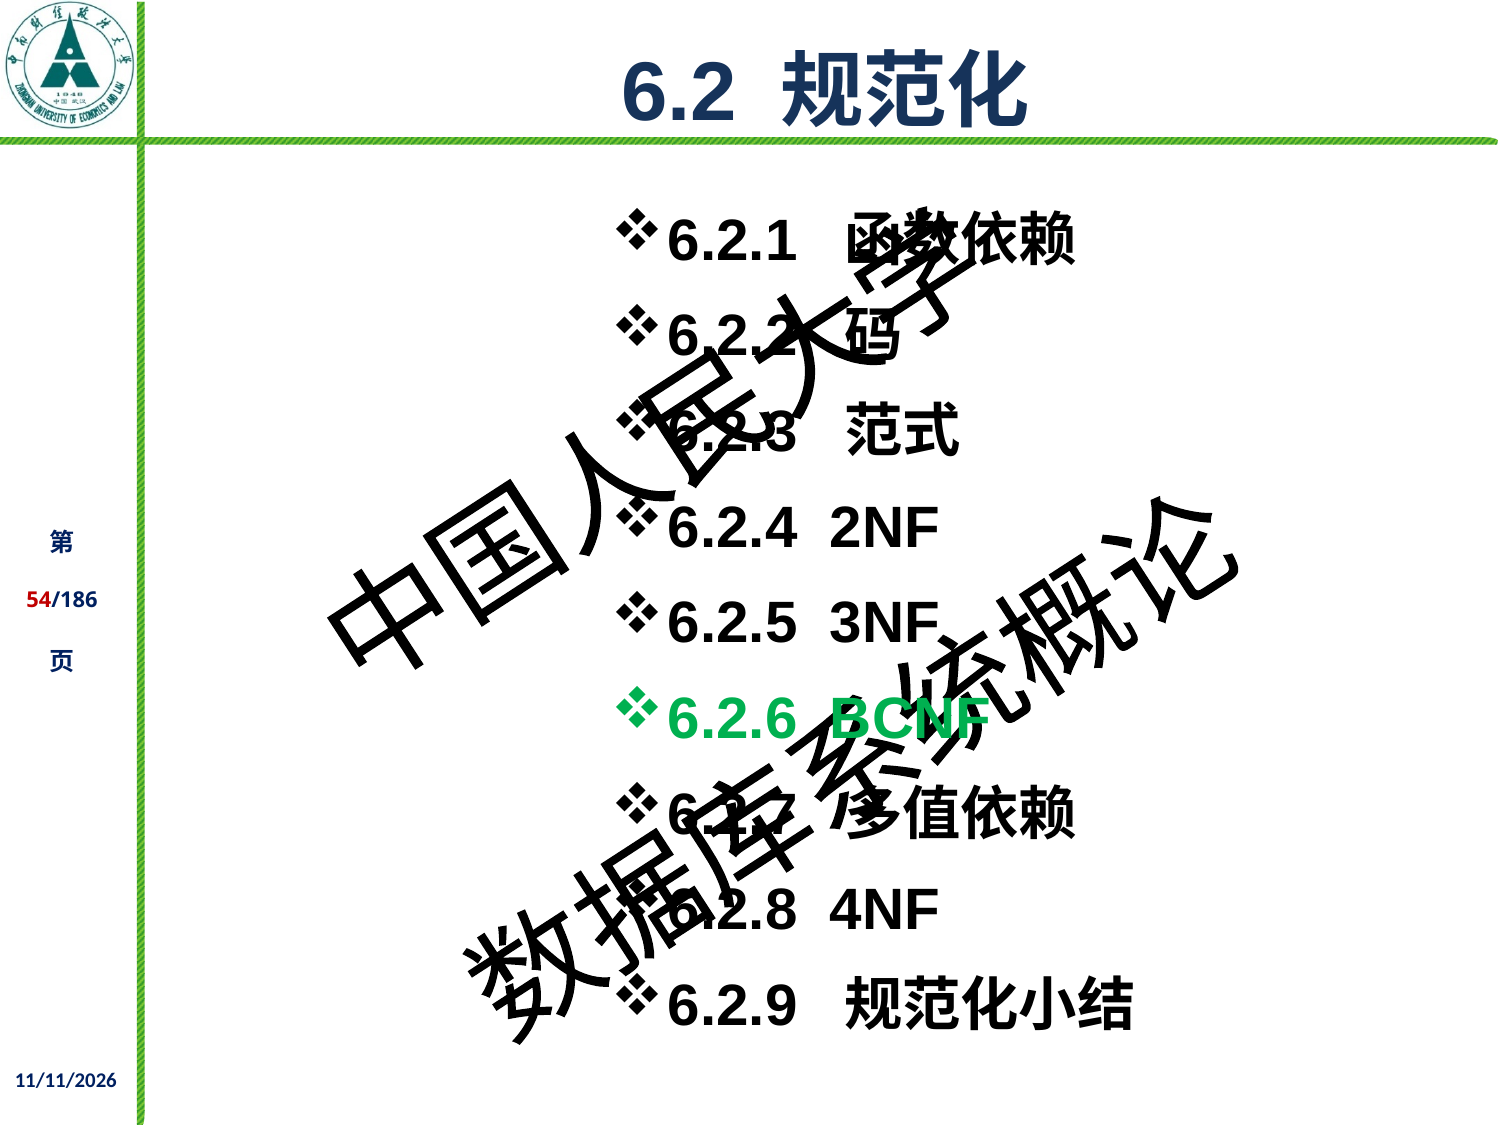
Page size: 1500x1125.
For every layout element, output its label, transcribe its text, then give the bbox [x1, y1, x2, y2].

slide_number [0, 1058, 136, 1125]
title 6.2 规范化 [157, 0, 1495, 181]
picture [0, 0, 157, 1125]
list 6.2.1 函数依赖 6.2.2 码 6.2.3 范式 6.2.4 2NF 6.2.5 3NF 6.2.6 BCNF 6.2.7 多值依赖 6.2.8 4NF 6.2.9 规范化小结 [596, 180, 1166, 1055]
